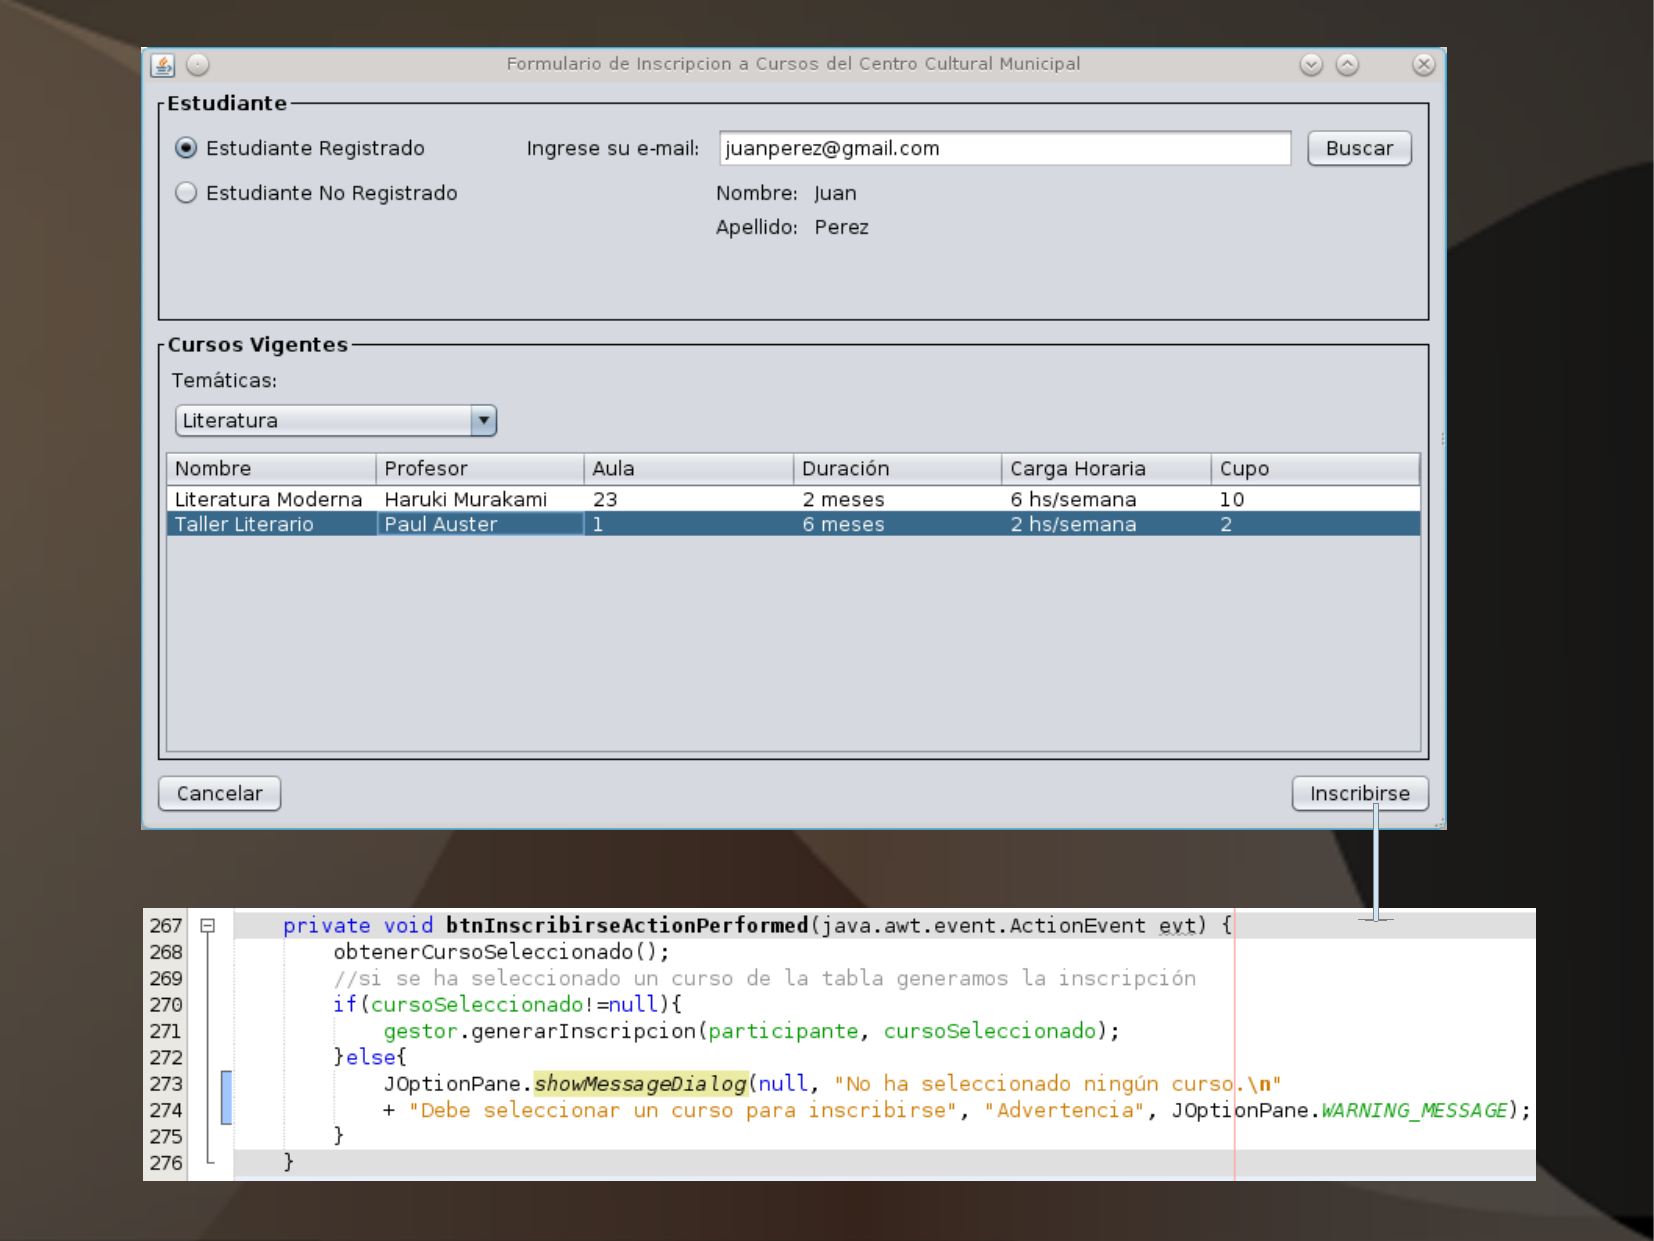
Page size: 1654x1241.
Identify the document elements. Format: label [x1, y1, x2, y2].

text_box [1373, 838, 1379, 907]
picture [0, 0, 1654, 1241]
